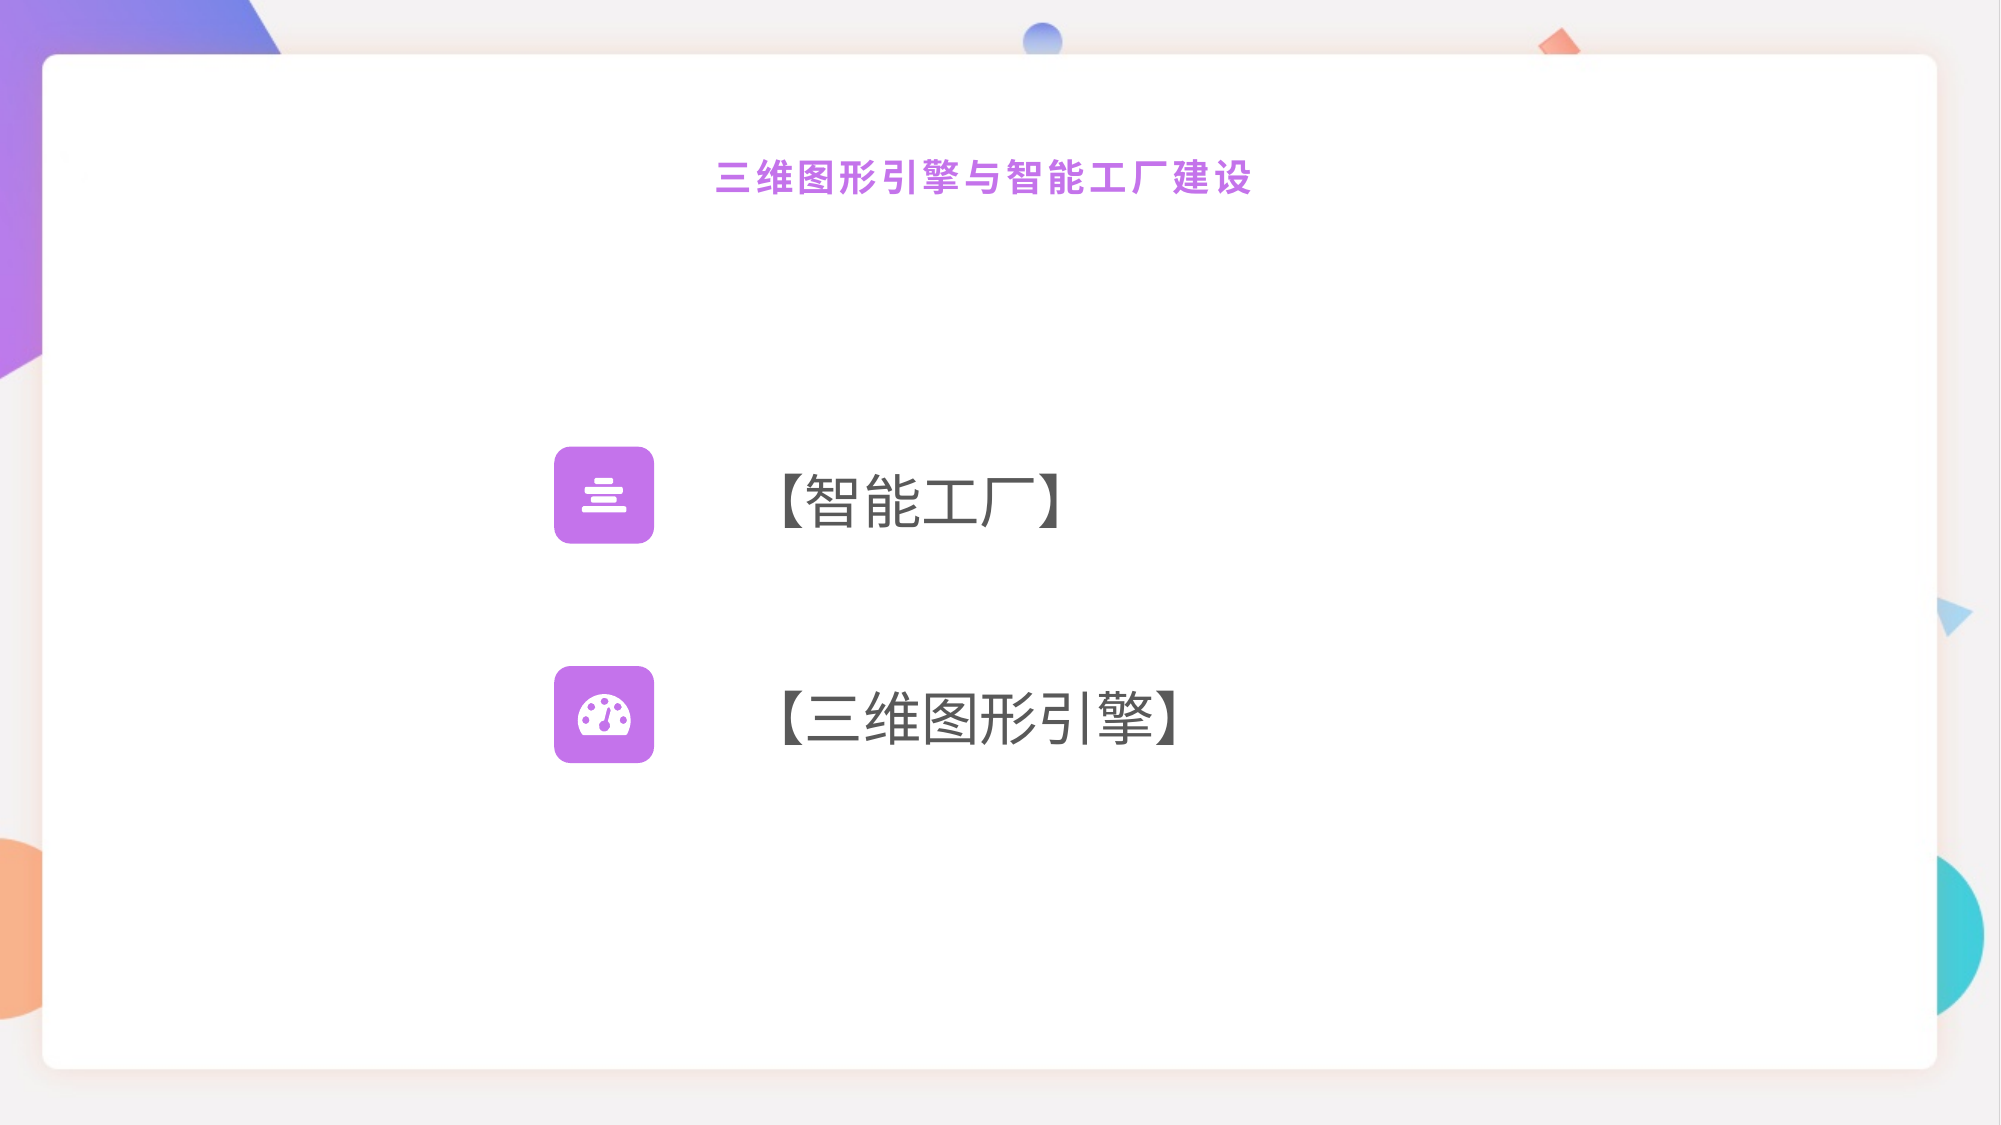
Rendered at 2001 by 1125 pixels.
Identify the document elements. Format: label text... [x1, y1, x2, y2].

text_box 三维图形引擎与智能工厂建设 [149, 137, 1818, 207]
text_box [554, 446, 655, 544]
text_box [554, 666, 655, 764]
text_box 【三维图形引擎】 [732, 660, 1406, 760]
text_box 【智能工厂】 [732, 444, 1397, 544]
